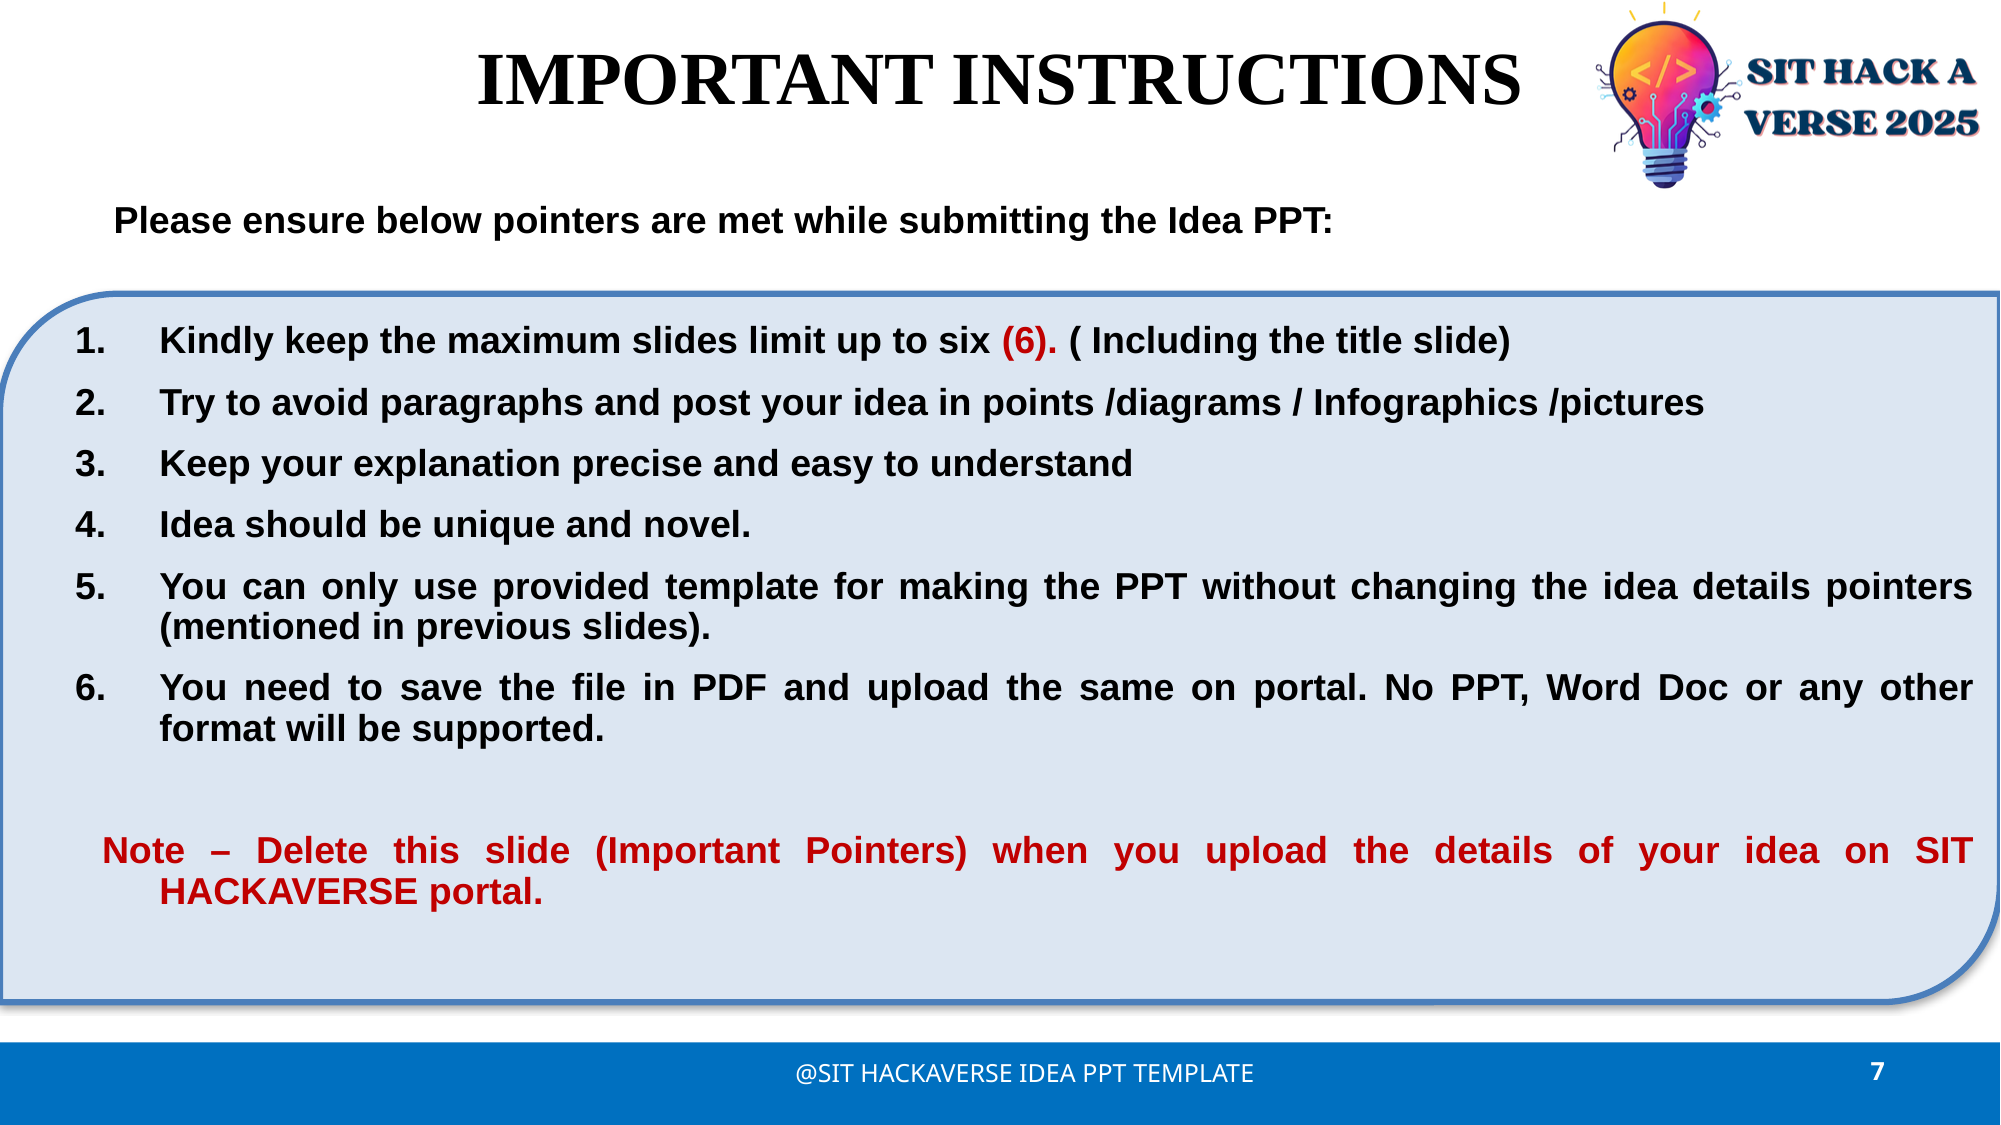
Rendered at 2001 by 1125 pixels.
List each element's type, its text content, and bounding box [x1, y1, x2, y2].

slide_number <number> [1433, 1042, 1900, 1103]
text_box Please ensure below pointers are met while submitting the Idea PPT: [98, 193, 1667, 250]
text_box IMPORTANT INSTRUCTIONS [310, 21, 1584, 127]
footer @SIT HACKAVERSE IDEA PPT TEMPLATE [762, 1042, 1288, 1103]
text_box [0, 292, 2000, 1003]
text_box Kindly keep the maximum slides limit up to six (6). ( Including the title slide) Try to avoid paragraphs and post your idea in points /diagrams / Infographics /pictures Keep your explanation precise and easy to understand Idea should be unique and novel. You can only use provided template for making the PPT without changing the idea details pointers (mentioned in previous slides). You need to save the file in PDF and upload the same on portal. No PPT, Word Doc or any other format will be supported. Note – Delete this slide (Important Pointers) when you upload the details of your idea on SIT HACKAVERSE portal. [60, 314, 1991, 982]
text_box [0, 1042, 2000, 1125]
picture [1584, 0, 2000, 194]
